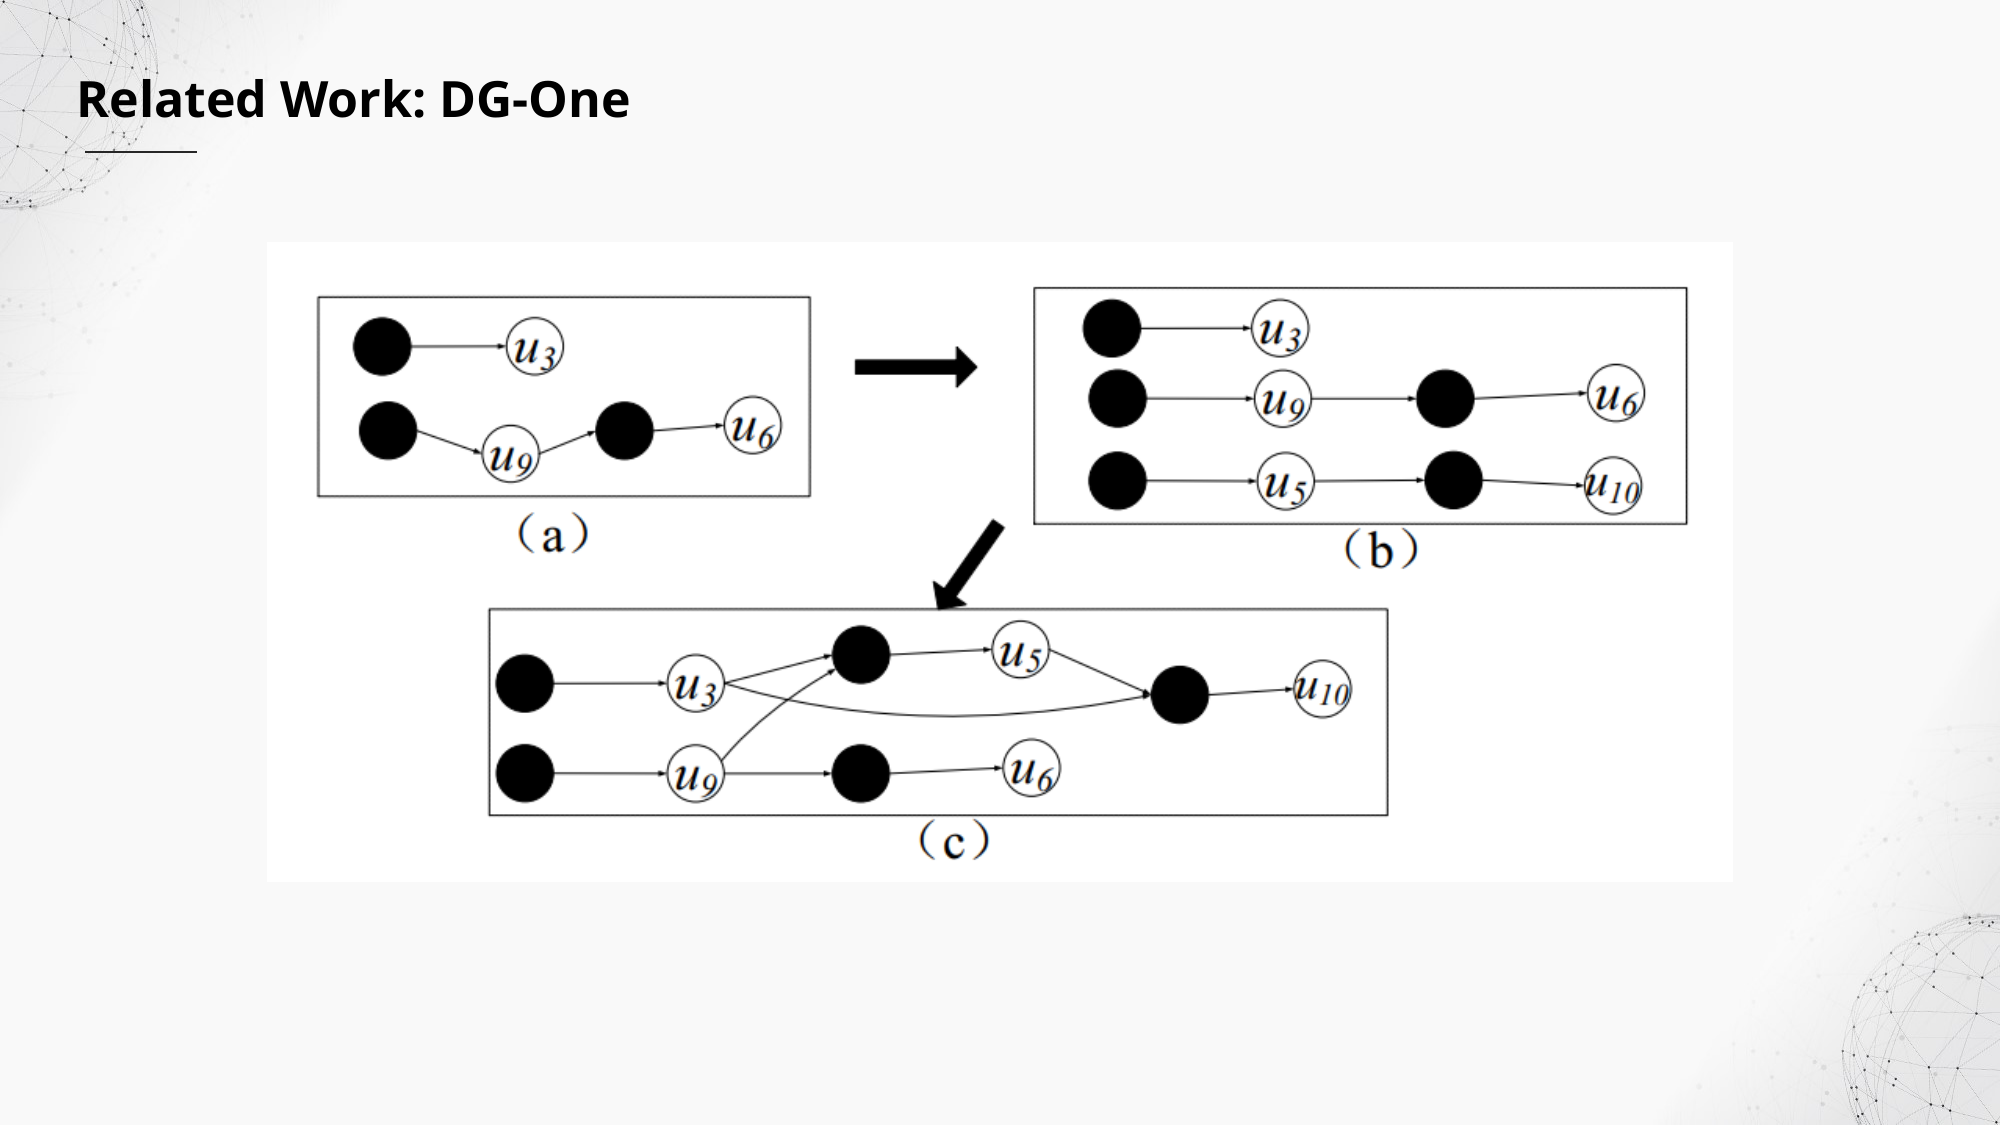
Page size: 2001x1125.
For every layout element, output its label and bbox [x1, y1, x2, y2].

picture [0, 0, 2000, 1125]
text_box [65, 61, 1320, 153]
